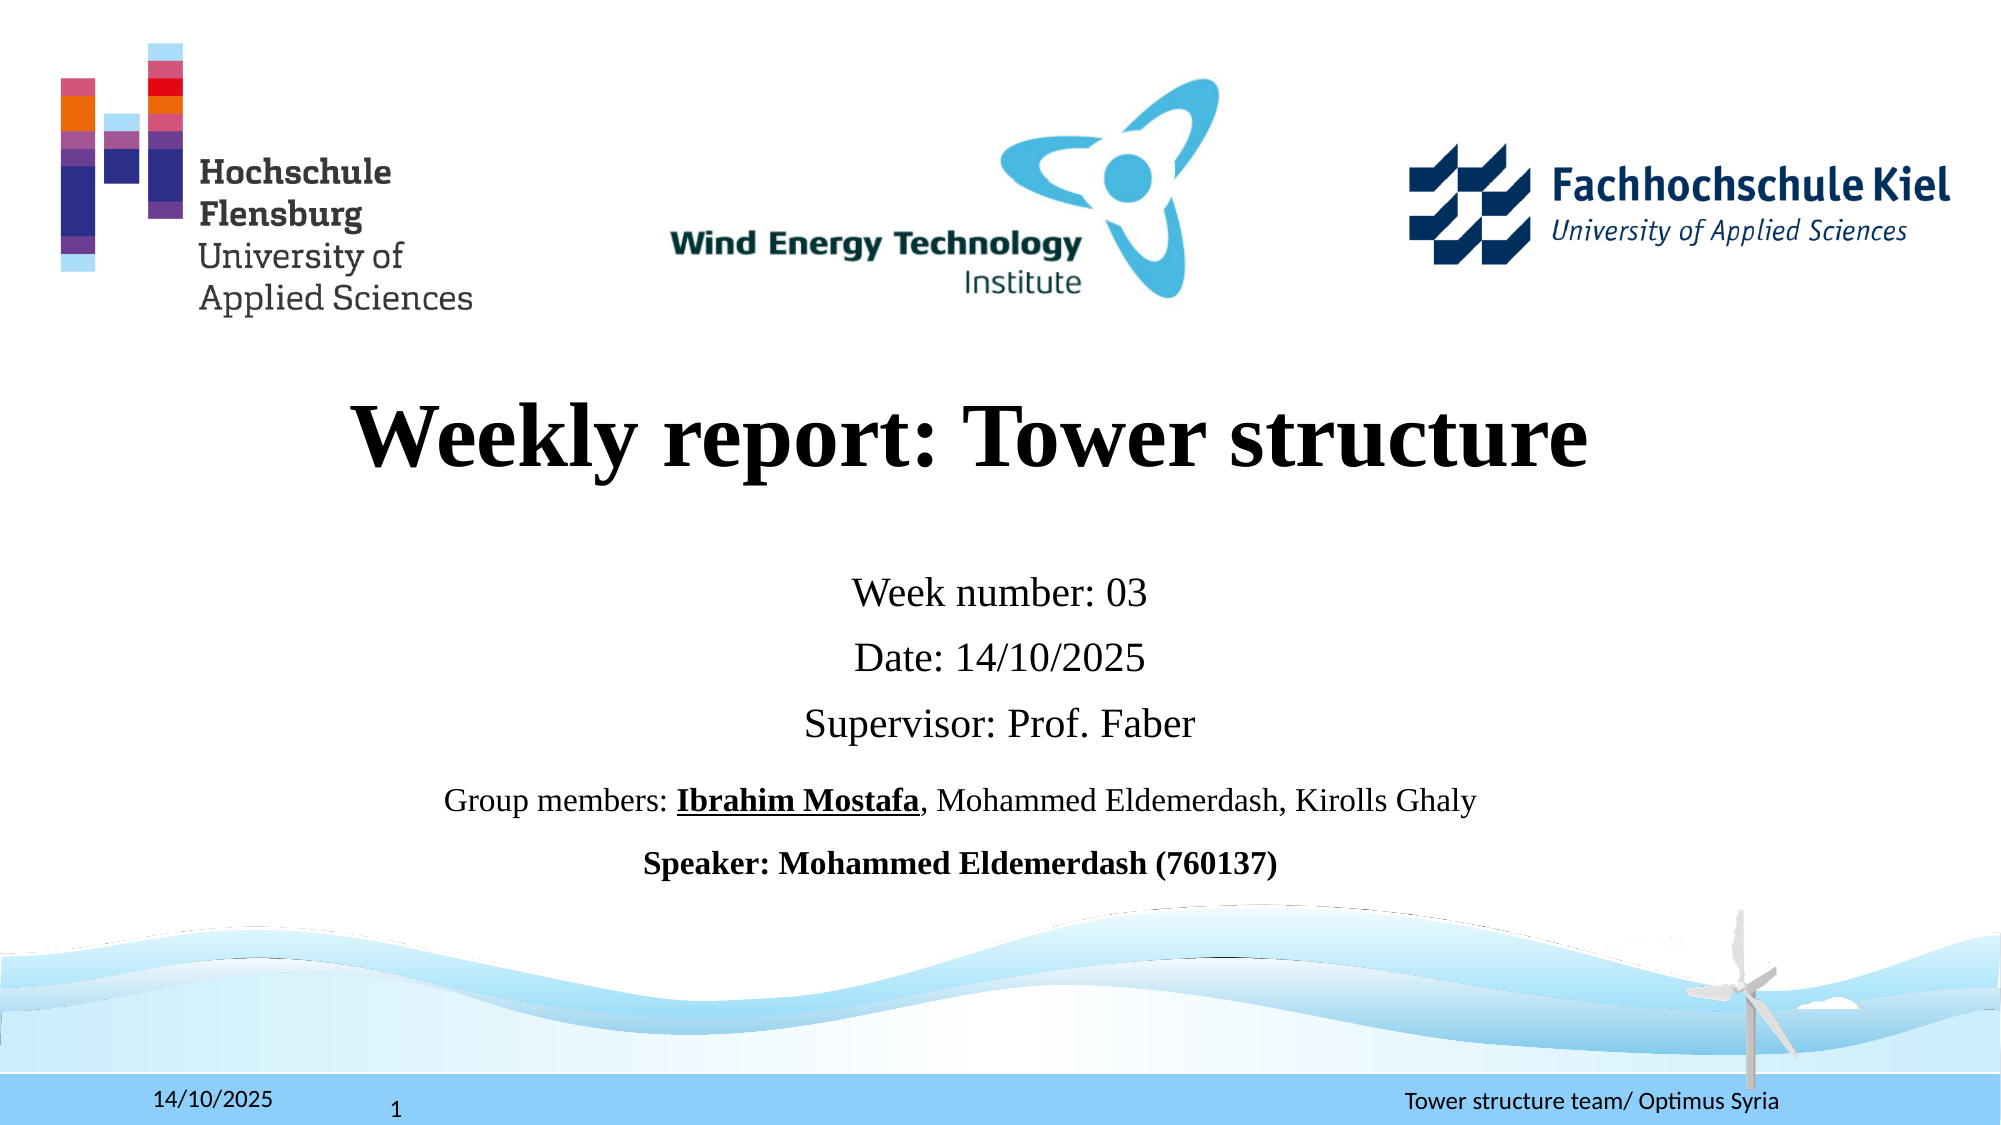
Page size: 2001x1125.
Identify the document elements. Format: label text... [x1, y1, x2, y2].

picture [60, 43, 474, 318]
picture [1587, 890, 1876, 1107]
text_box Speaker: Mohammed Eldemerdash (760137) [356, 833, 1566, 889]
picture [1385, 118, 1974, 289]
text_box Group members: Ibrahim Mostafa, Mohammed Eldemerdash, Kirolls Ghaly [356, 771, 1566, 826]
slide_number 1 [320, 1077, 473, 1125]
title Weekly report: Tower structure [231, 361, 1732, 512]
subtitle Week number: 03 Date: 14/10/2025 Supervisor: Prof. Faber [249, 562, 1750, 896]
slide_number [137, 1075, 320, 1125]
footer Tower structure team/ Optimus Syria [1390, 1076, 1863, 1125]
picture [627, 39, 1232, 320]
